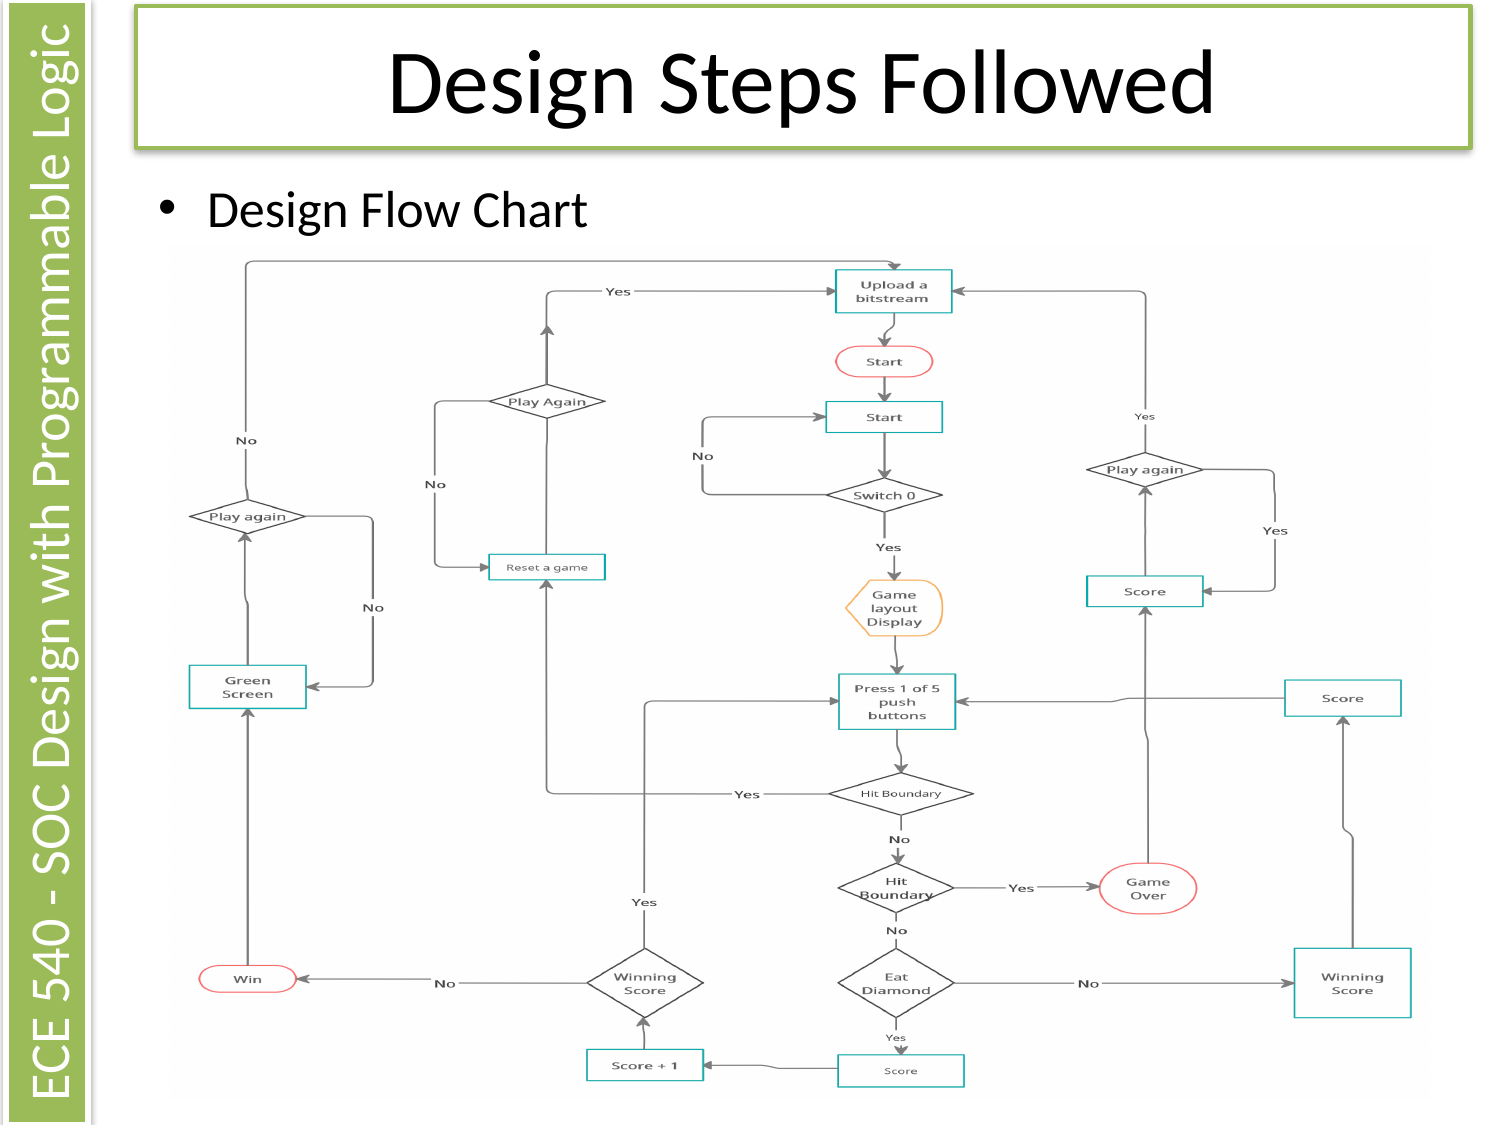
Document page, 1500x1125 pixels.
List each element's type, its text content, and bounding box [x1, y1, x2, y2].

list Design Flow Chart [135, 168, 1471, 1099]
picture [170, 243, 1430, 1099]
title Design Steps Followed [134, 4, 1473, 150]
